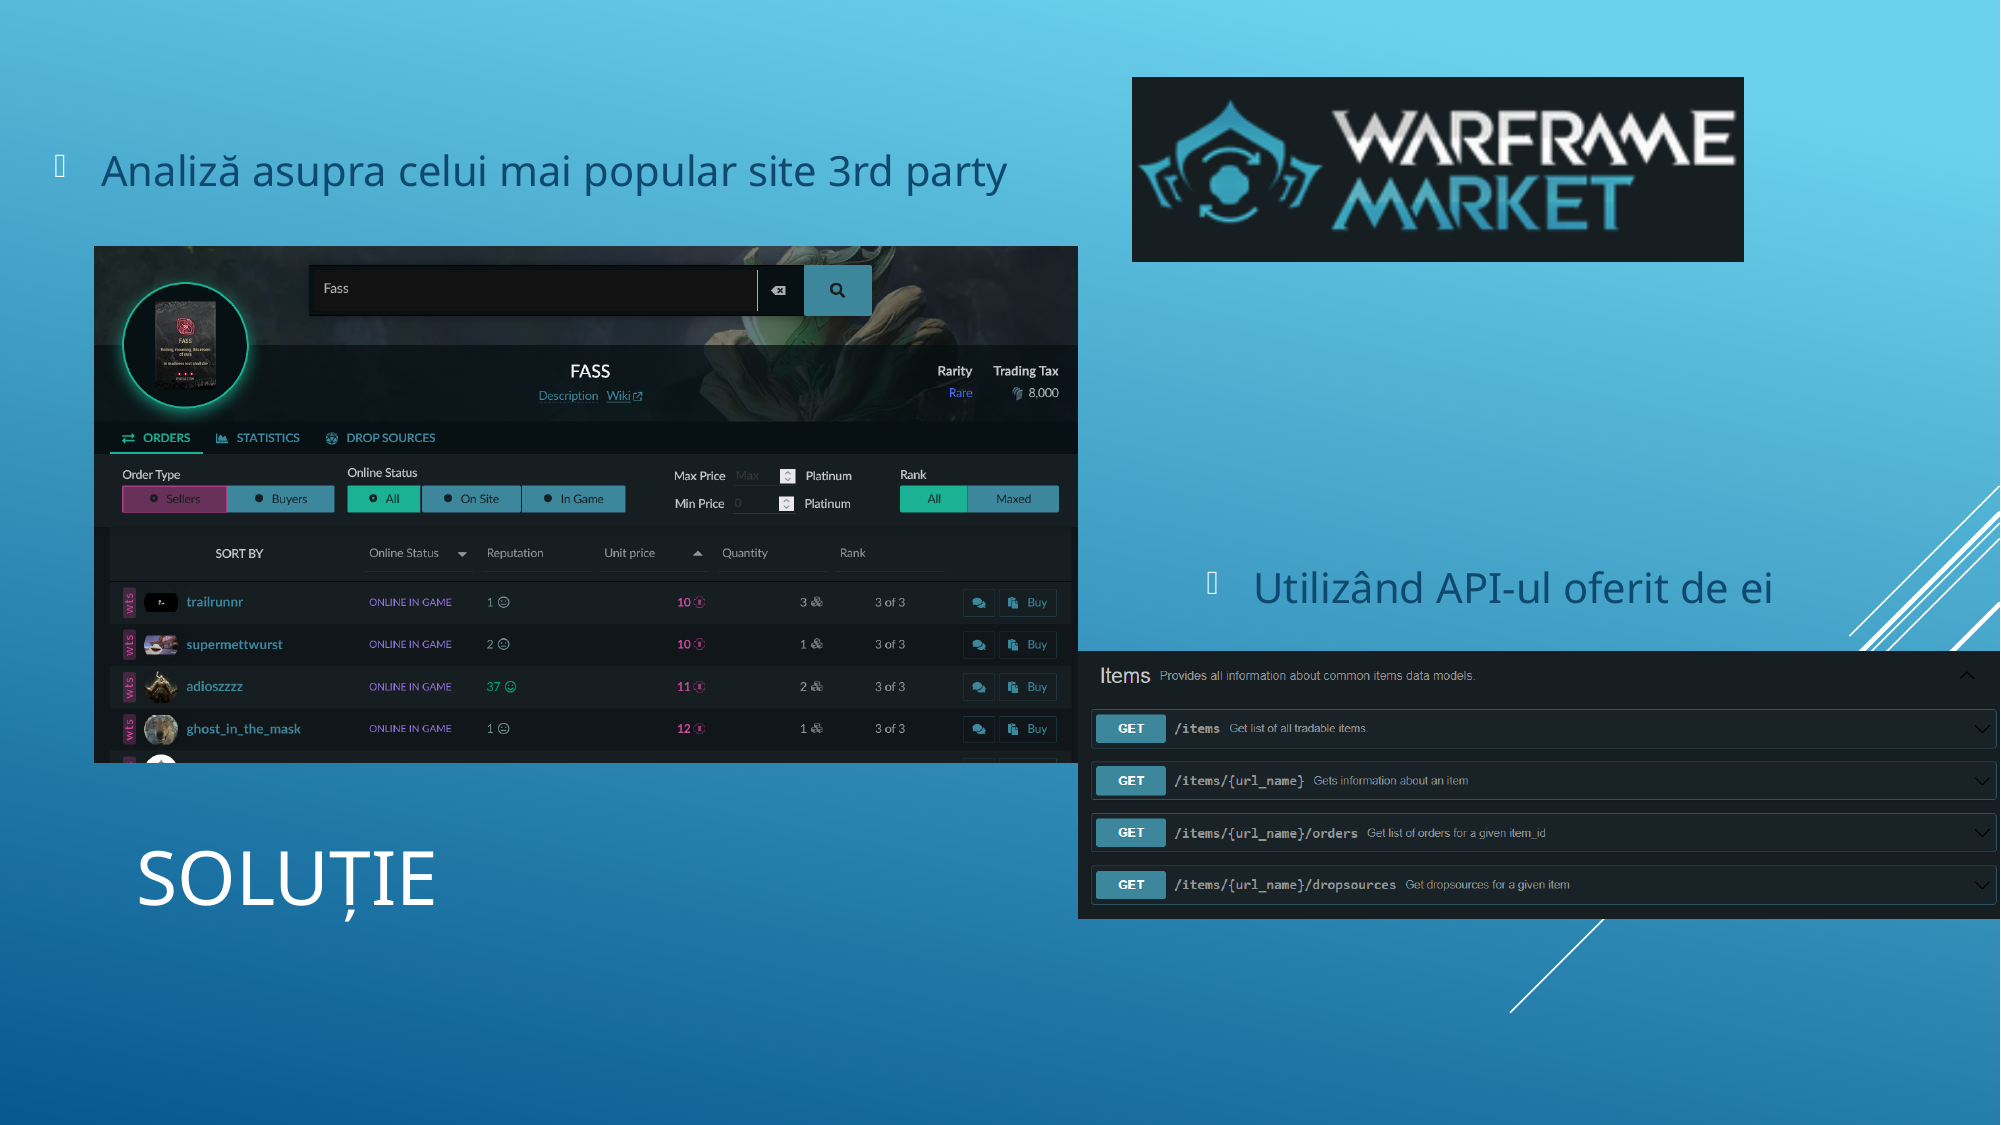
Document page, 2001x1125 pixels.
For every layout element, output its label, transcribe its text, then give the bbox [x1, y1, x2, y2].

text_box Utilizând API-ul oferit de ei [1191, 363, 2000, 651]
picture [94, 245, 2000, 920]
text_box Analiză asupra celui mai popular site 3rd party [39, 0, 1103, 463]
title Soluție [121, 763, 1522, 1000]
picture [1132, 77, 1744, 262]
